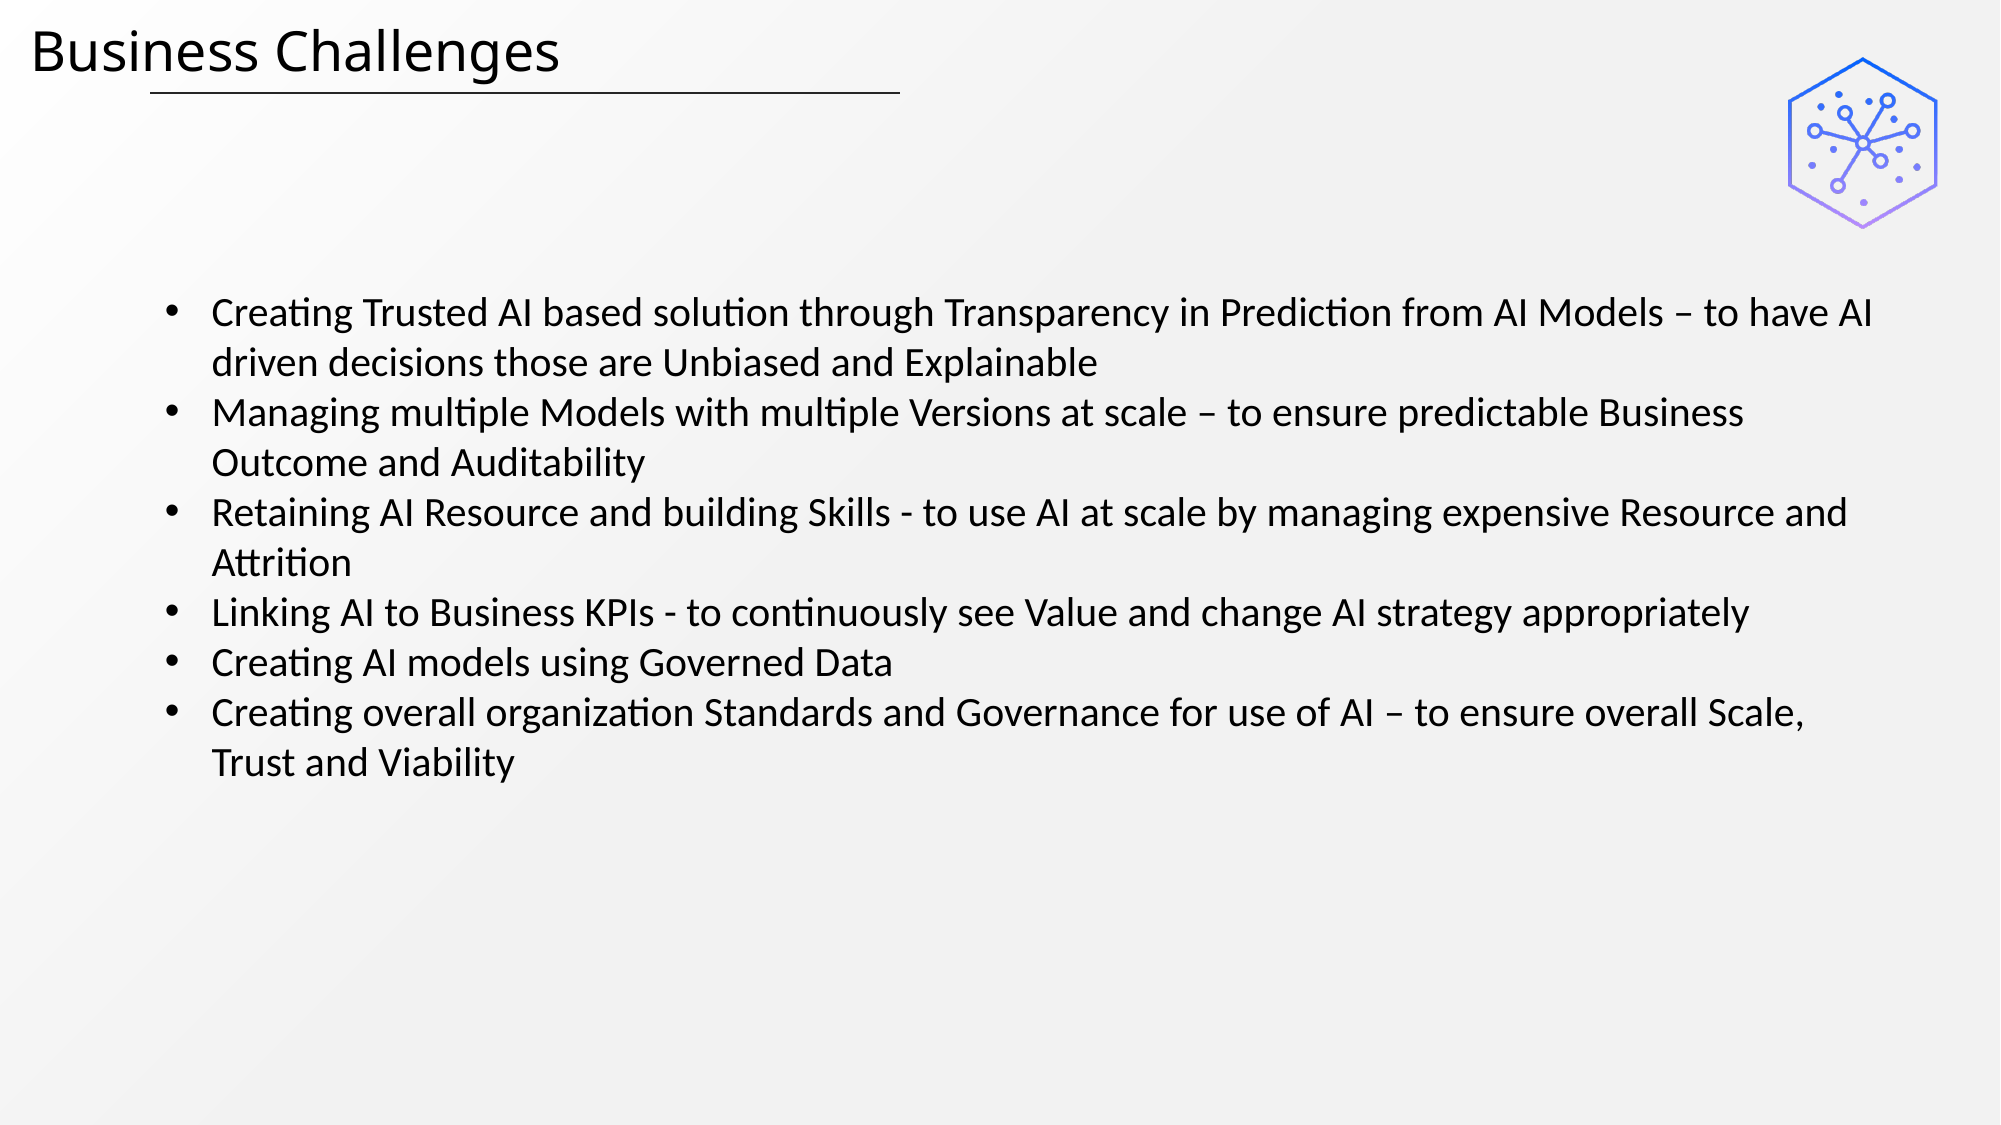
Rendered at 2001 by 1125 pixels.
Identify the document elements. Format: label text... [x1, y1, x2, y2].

text_box Creating Trusted AI based solution through Transparency in Prediction from AI Models – to have AI driven decisions those are Unbiased and Explainable Managing multiple Models with multiple Versions at scale – to ensure predictable Business Outcome and Auditability Retaining AI Resource and building Skills - to use AI at scale by managing expensive Resource and Attrition Linking AI to Business KPIs - to continuously see Value and change AI strategy appropriately Creating AI models using Governed Data Creating overall organization Standards and Governance for use of AI – to ensure overall Scale, Trust and Viability [150, 277, 1895, 873]
picture [1788, 57, 1939, 229]
text_box Business Challenges [20, 5, 1702, 93]
